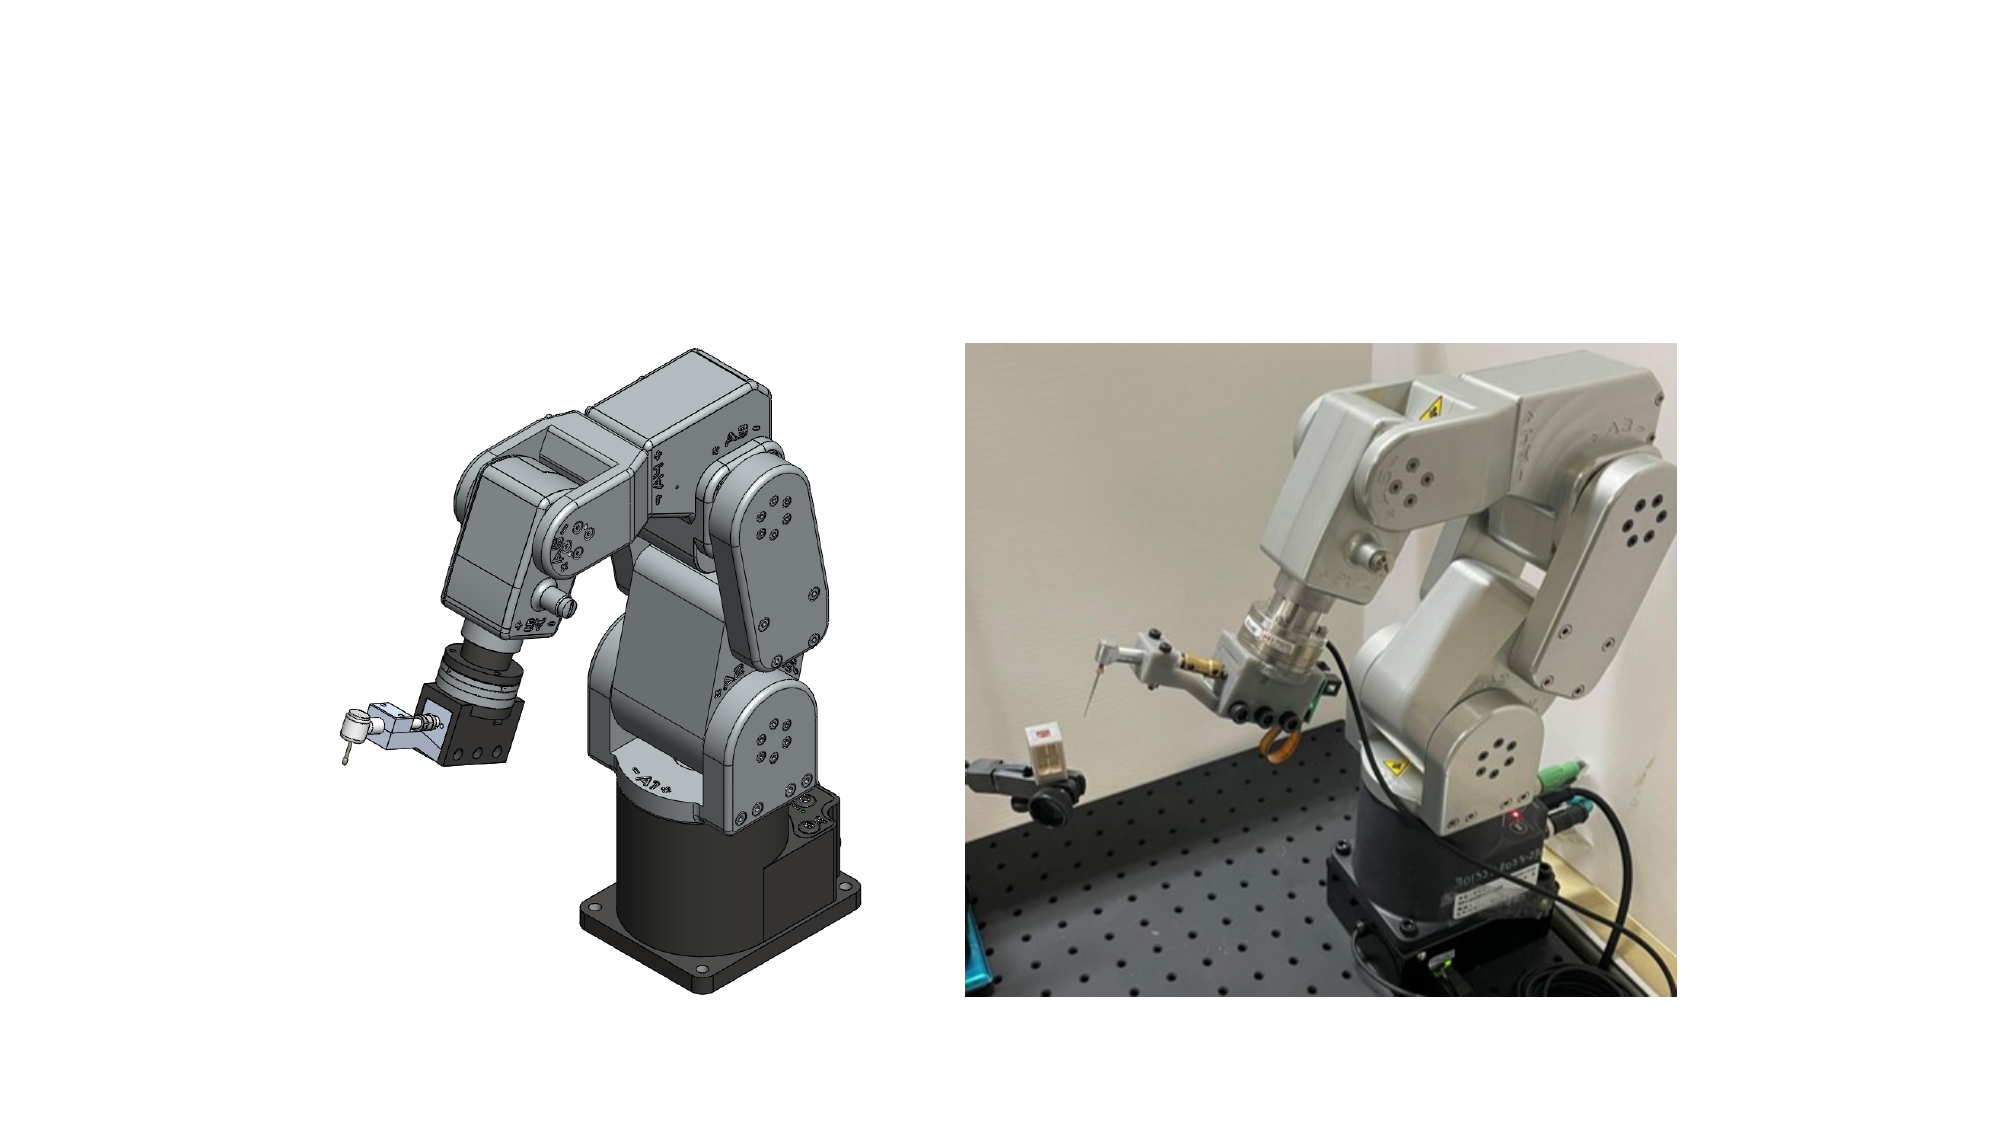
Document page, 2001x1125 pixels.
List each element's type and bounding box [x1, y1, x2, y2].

text_box [307, 343, 1677, 997]
